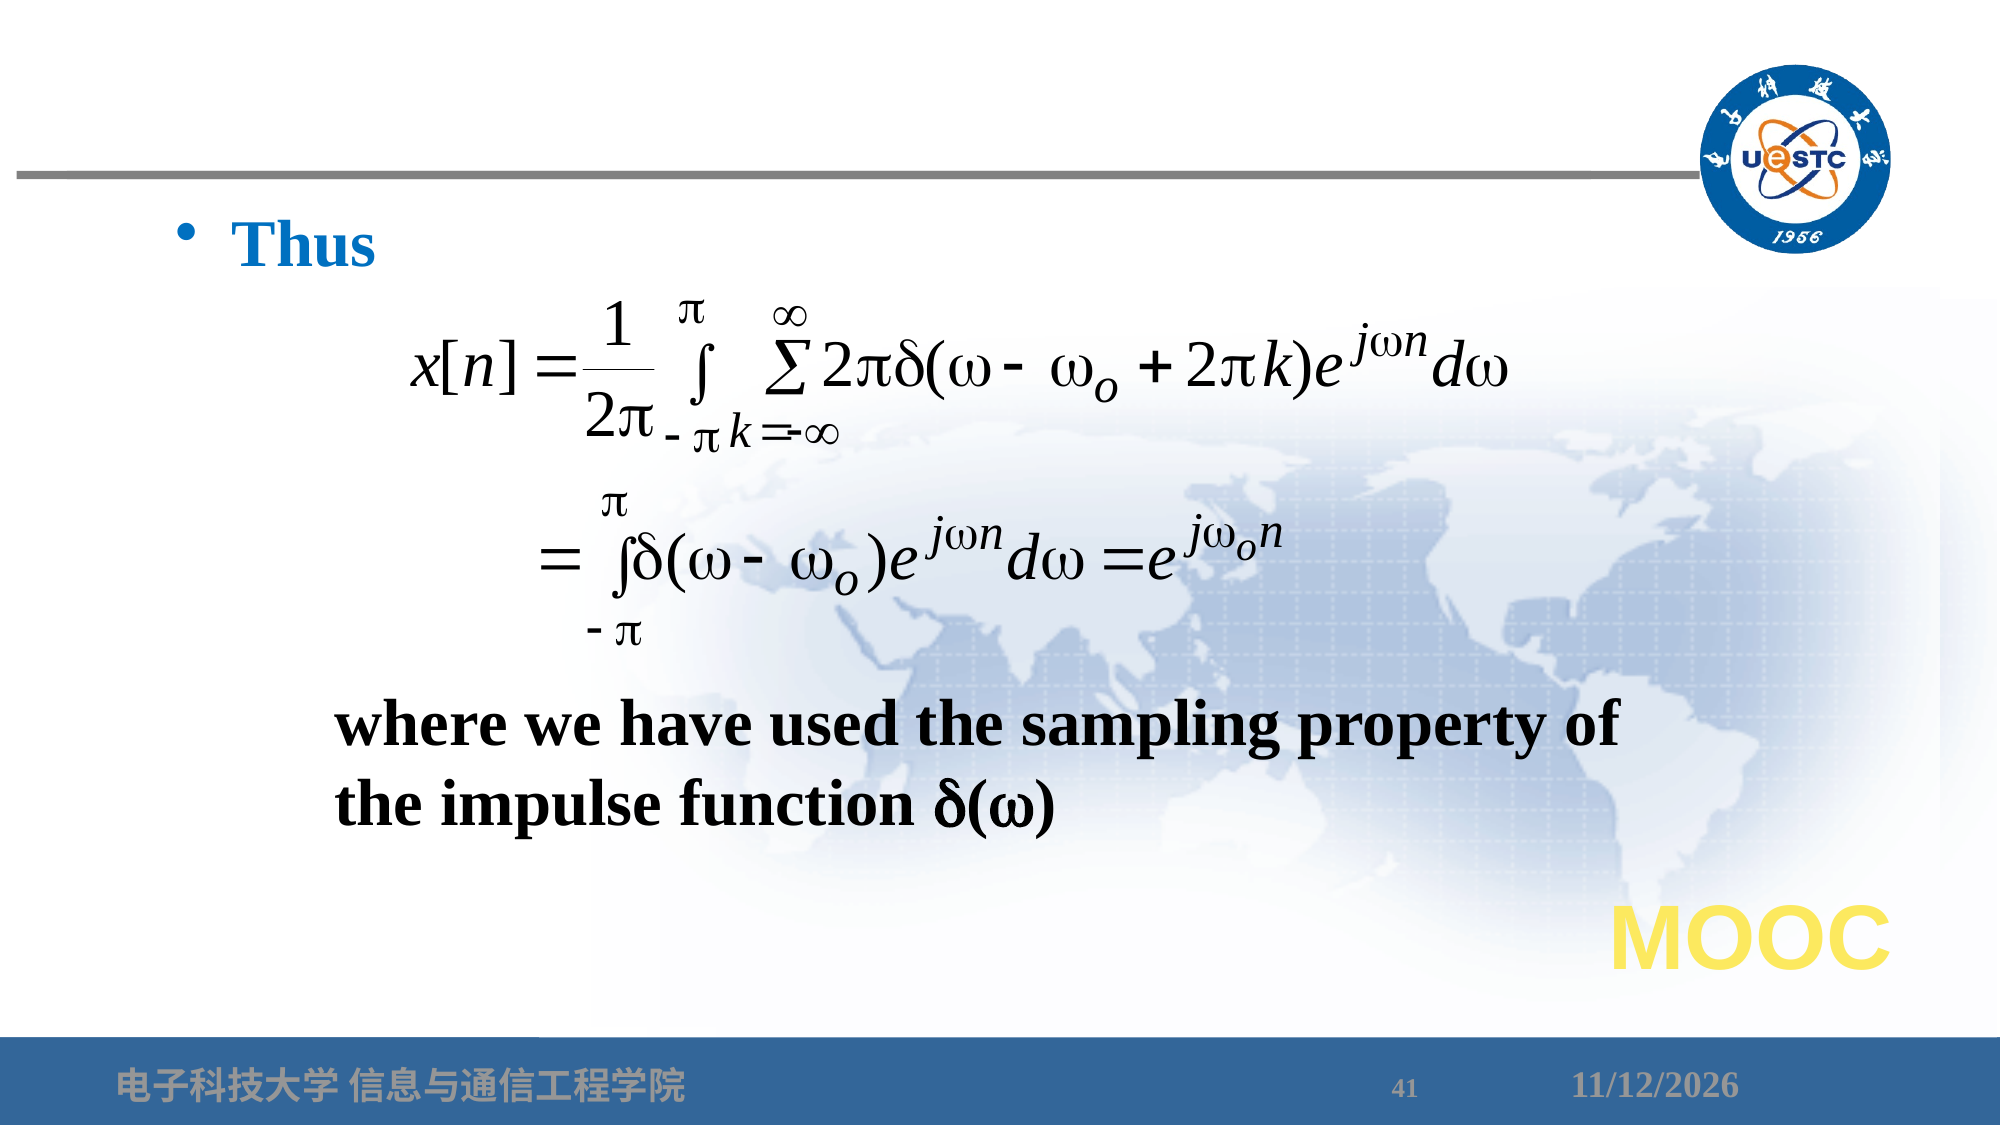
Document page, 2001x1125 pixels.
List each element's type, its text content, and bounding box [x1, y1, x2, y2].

text_box where we have used the sampling property of the impulse function () [320, 671, 1709, 847]
picture [483, 287, 1997, 1037]
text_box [531, 472, 1288, 653]
text_box MOOC [1593, 870, 1909, 995]
picture [1679, 56, 1940, 263]
list Thus [160, 192, 1411, 281]
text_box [404, 279, 1512, 460]
